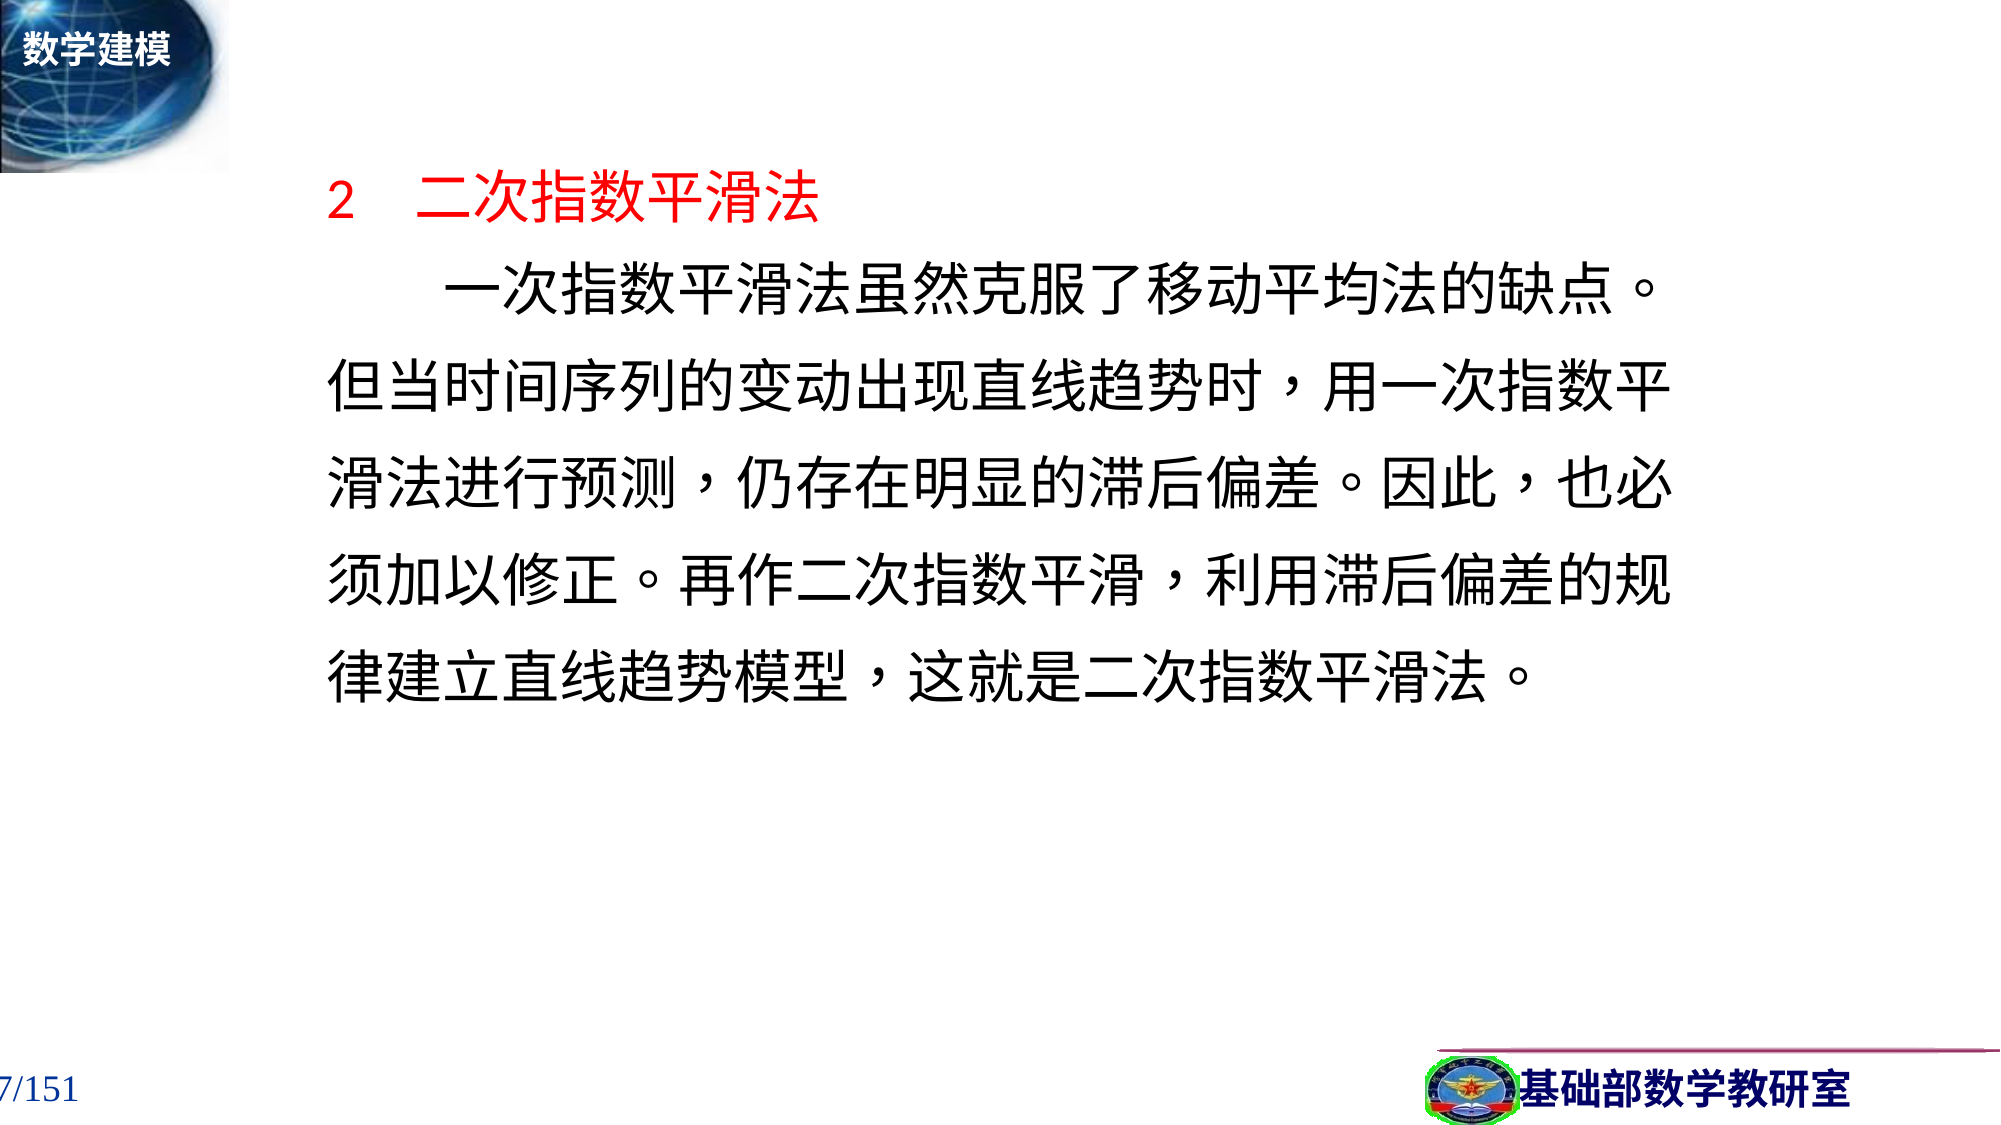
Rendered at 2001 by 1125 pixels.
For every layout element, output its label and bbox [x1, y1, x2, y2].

picture [1425, 1056, 1520, 1125]
text_box [326, 155, 1677, 729]
picture [0, 0, 229, 173]
